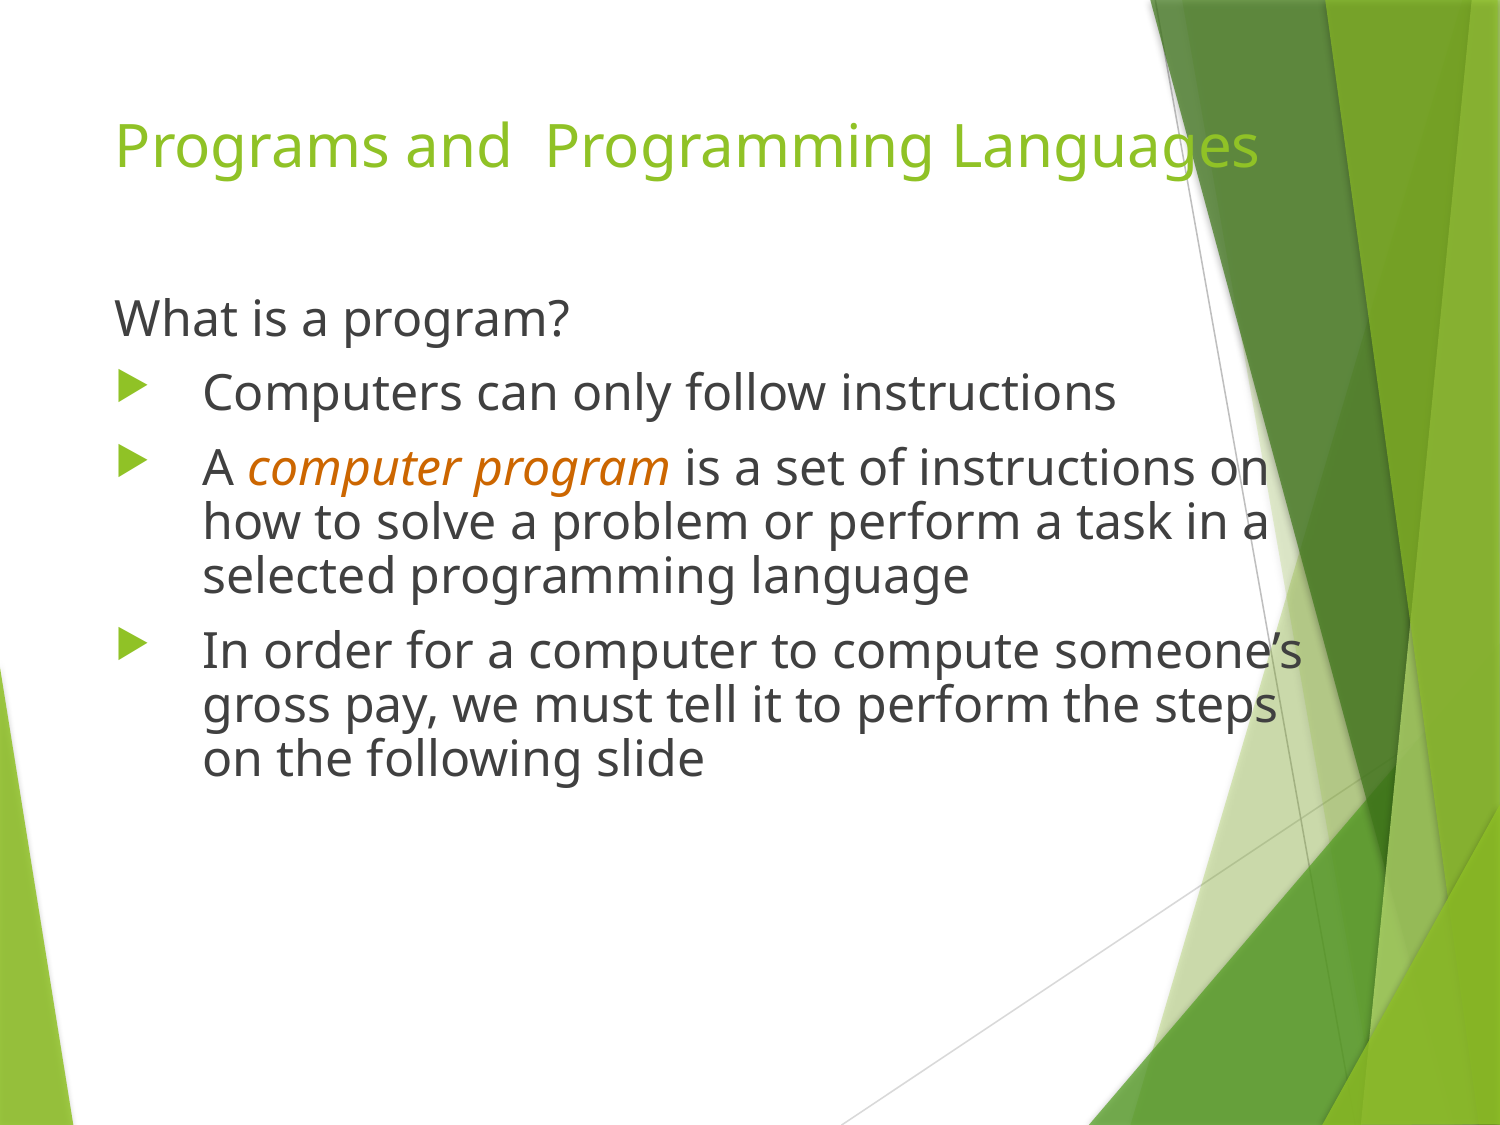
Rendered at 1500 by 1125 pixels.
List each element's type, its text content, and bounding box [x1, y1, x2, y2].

list What is a program? Computers can only follow instructions A computer program is a set of instructions on how to solve a problem or perform a task in a selected programming language In order for a computer to compute someone’s gross pay, we must tell it to perform the steps on the following slide [99, 278, 1353, 960]
title Programs and Programming Languages [99, 99, 1294, 256]
